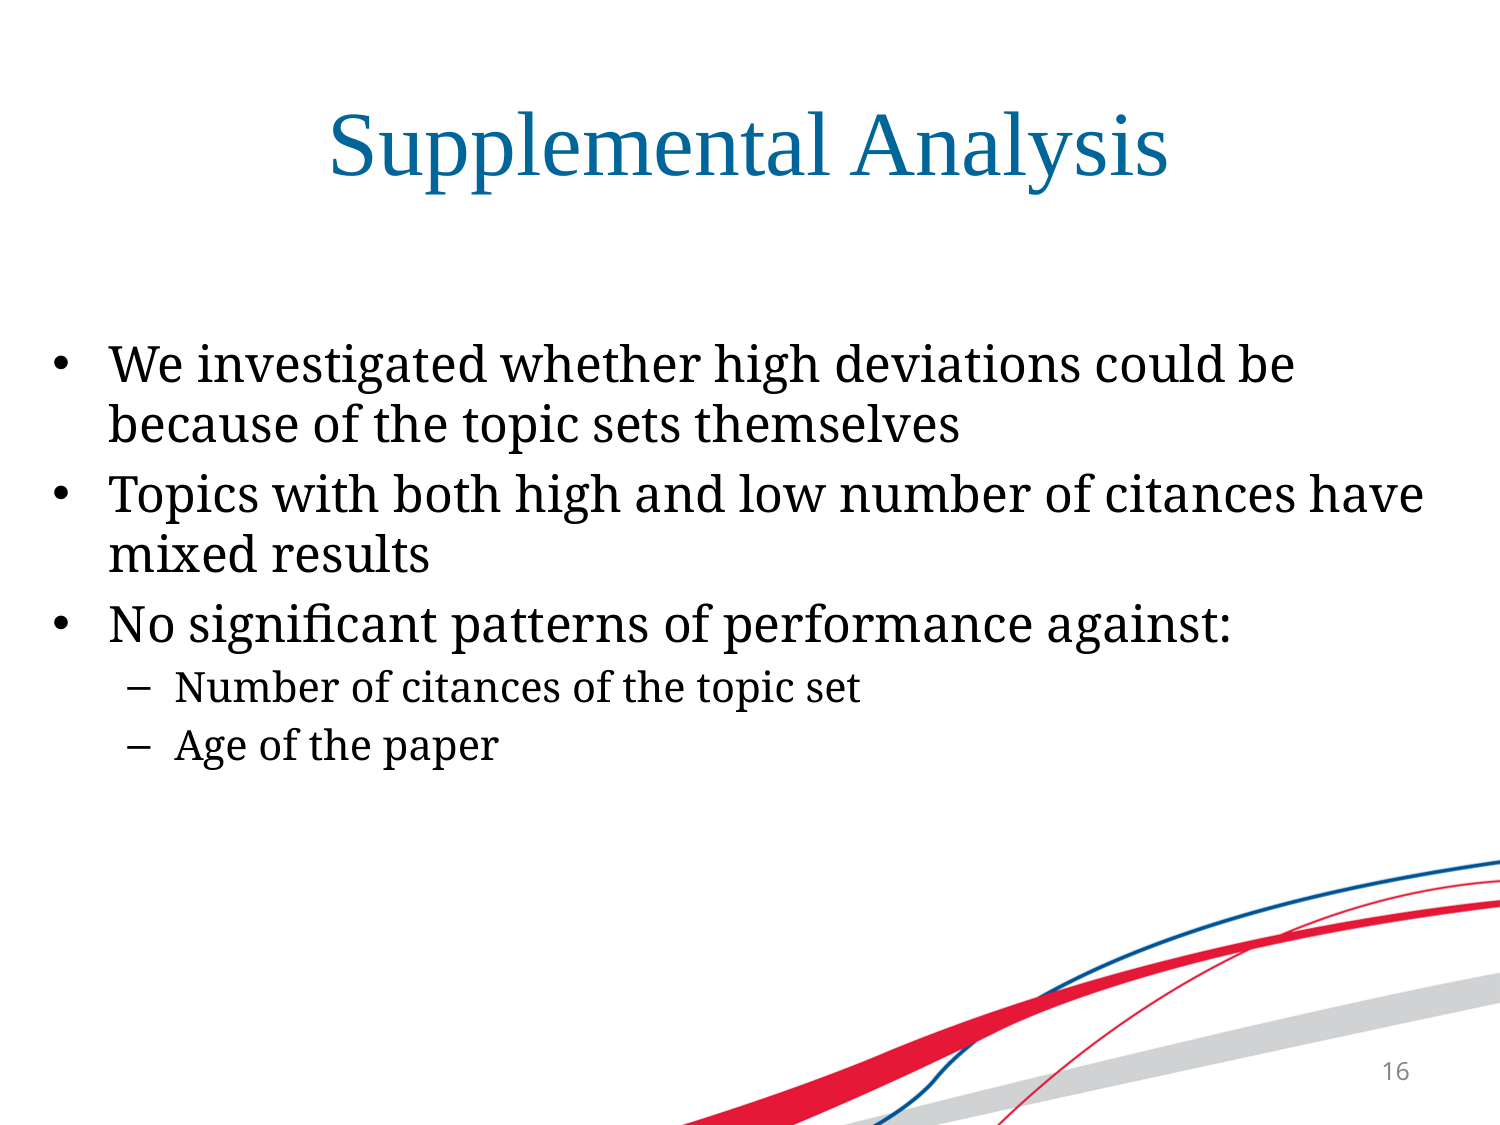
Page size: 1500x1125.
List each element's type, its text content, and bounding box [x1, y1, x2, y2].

list We investigated whether high deviations could be because of the topic sets themselves Topics with both high and low number of citances have mixed results No significant patterns of performance against: Number of citances of the topic set Age of the paper [37, 324, 1463, 812]
picture [0, 814, 1500, 1125]
title Supplemental Analysis [75, 45, 1425, 233]
